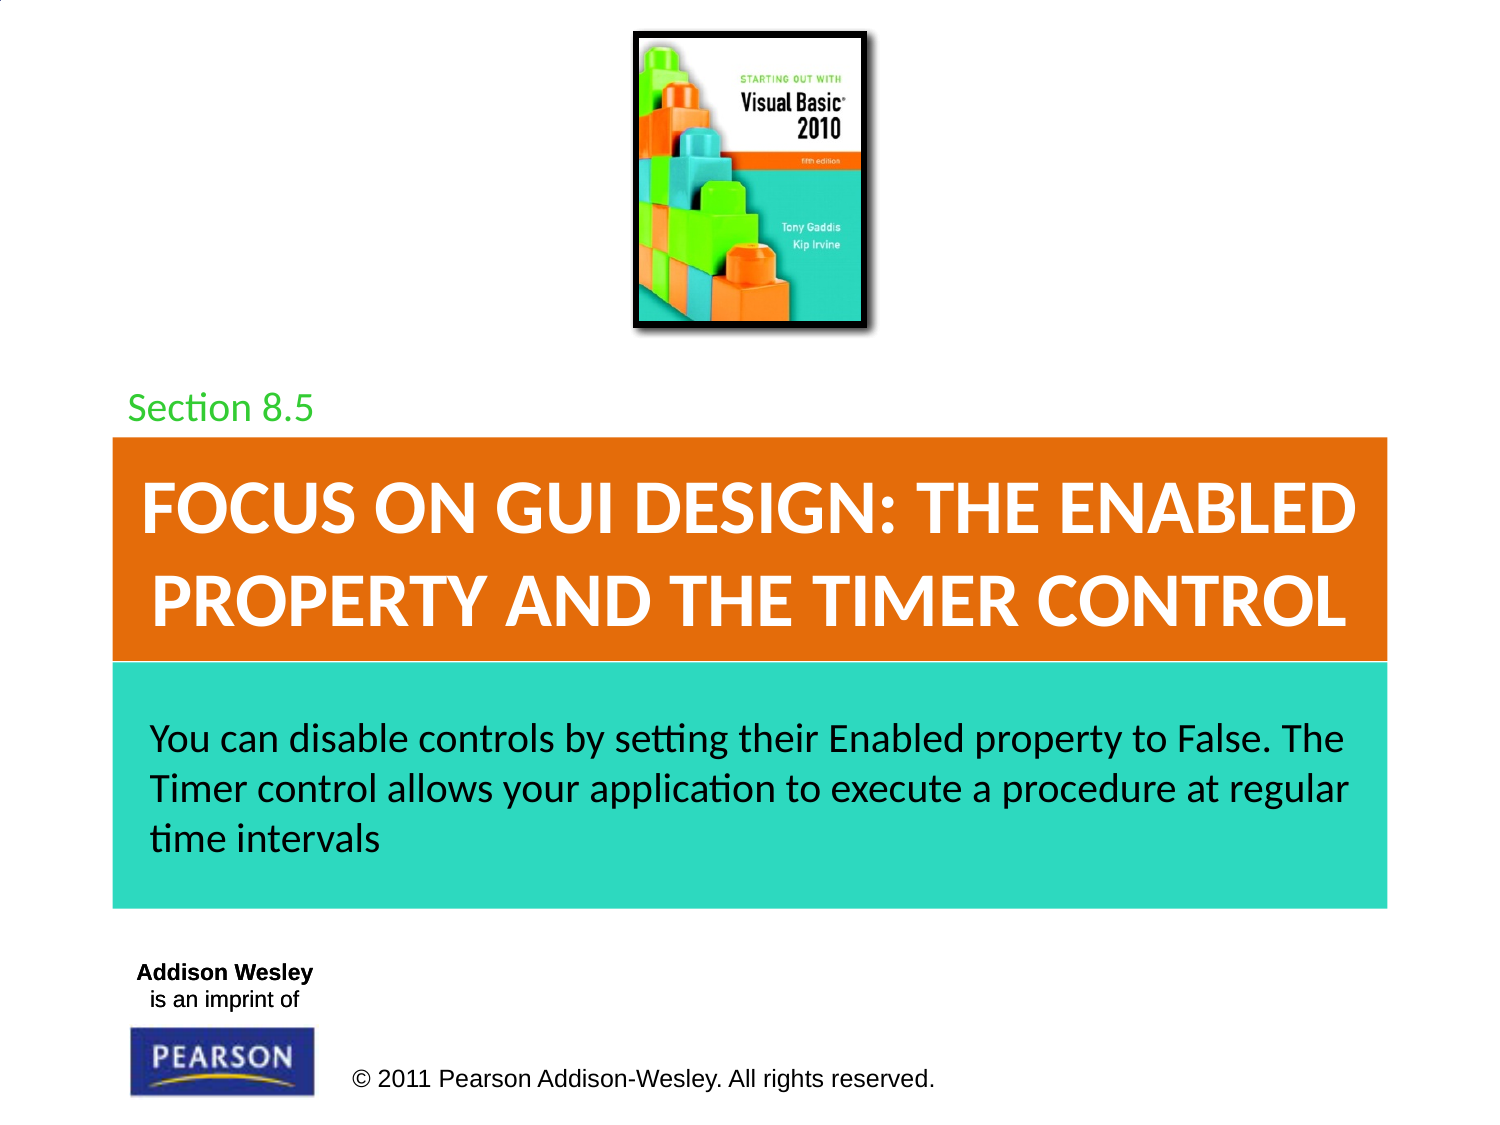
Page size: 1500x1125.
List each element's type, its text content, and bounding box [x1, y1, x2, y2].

list Section 8.5 [112, 362, 1388, 437]
picture [129, 1024, 319, 1100]
picture [639, 38, 861, 321]
list You can disable controls by setting their Enabled property to False. The Timer control allows your application to execute a procedure at regular time intervals [112, 662, 1388, 909]
title Focus on GUI Design: The Enabled Property and the Timer Control [112, 437, 1388, 661]
